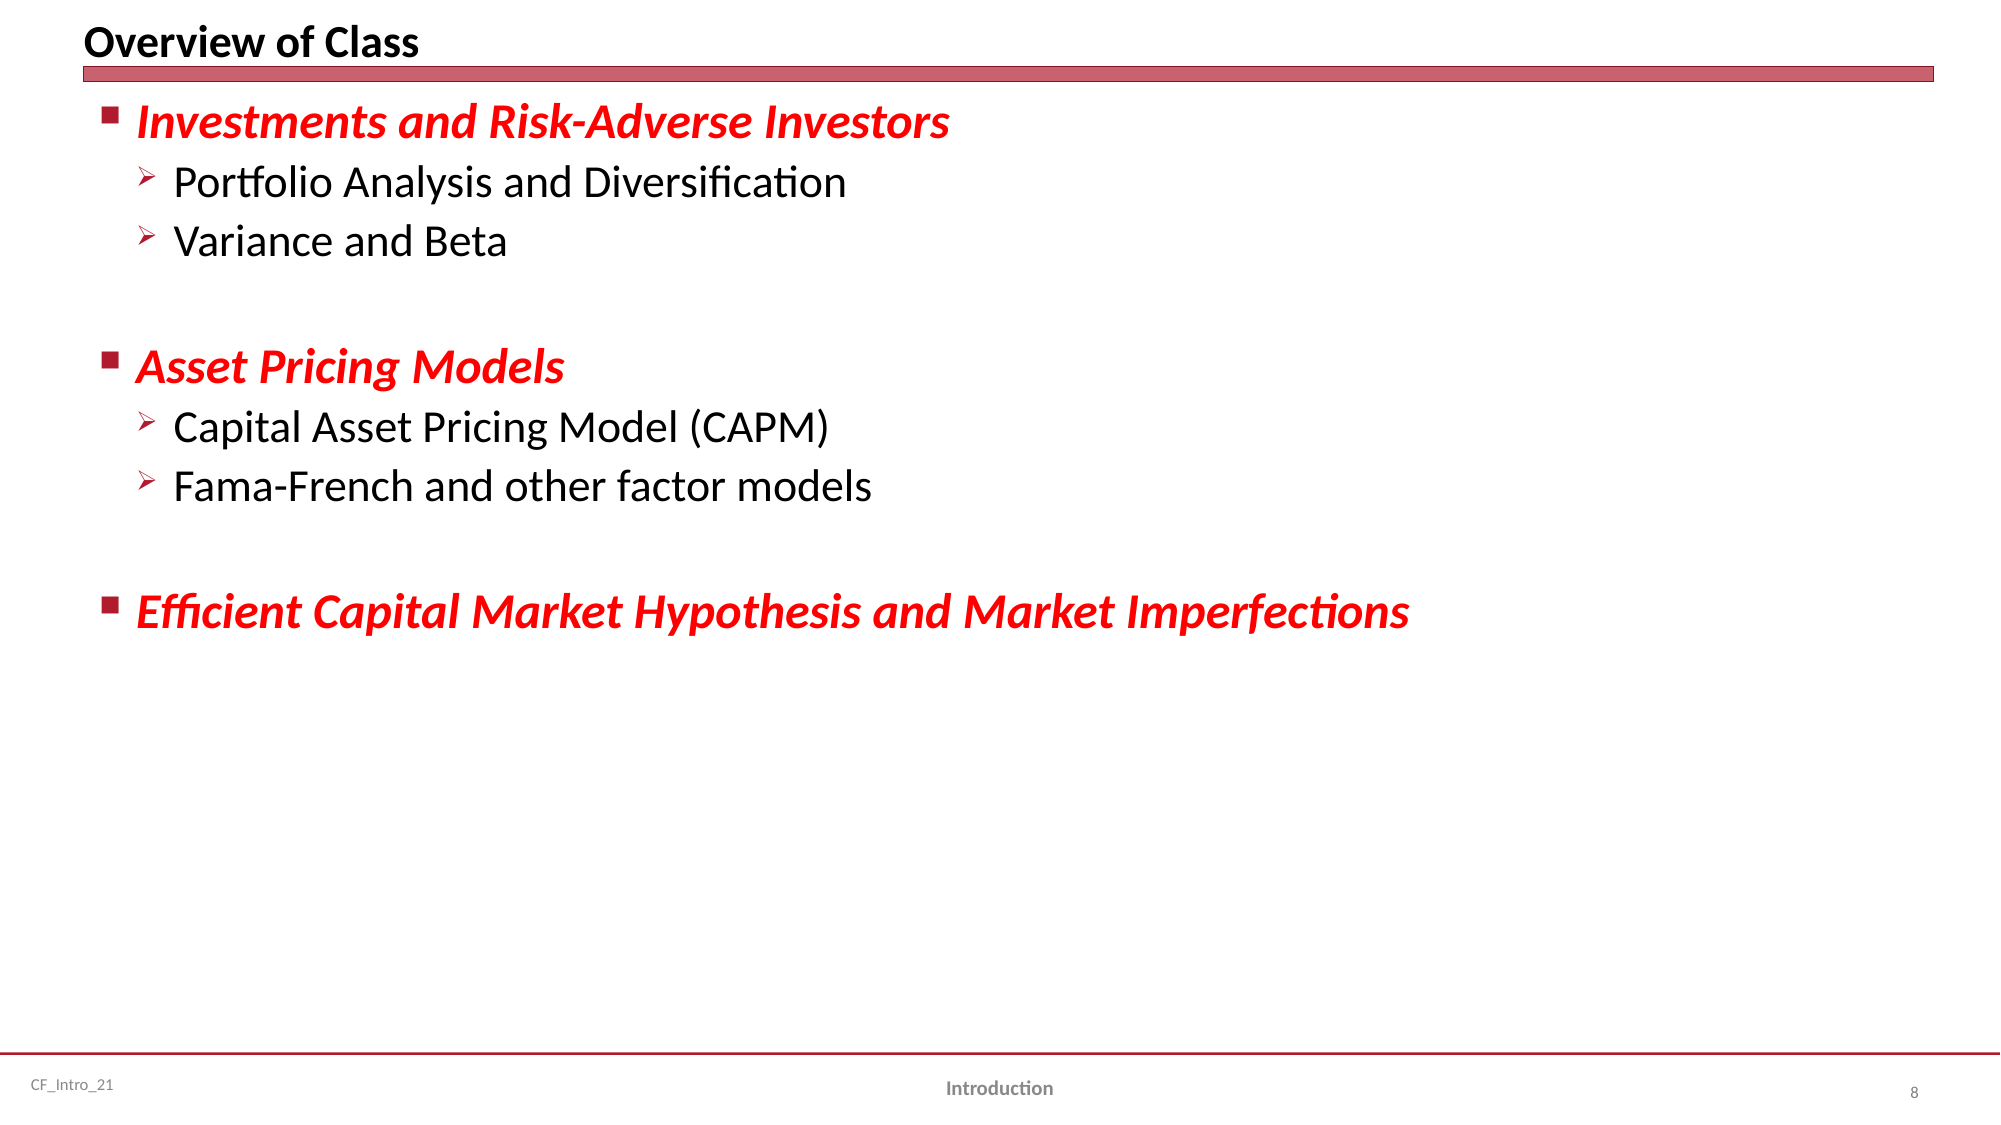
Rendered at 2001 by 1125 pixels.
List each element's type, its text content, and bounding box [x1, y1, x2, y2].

title Overview of Class [83, 6, 1935, 67]
list Investments and Risk-Adverse Investors Portfolio Analysis and Diversification Variance and Beta Asset Pricing Models Capital Asset Pricing Model (CAPM) Fama-French and other factor models Efficient Capital Market Hypothesis and Market Imperfections [83, 87, 1934, 1041]
footer Introduction [683, 1056, 1317, 1117]
slide_number 8 [1834, 1061, 1934, 1122]
